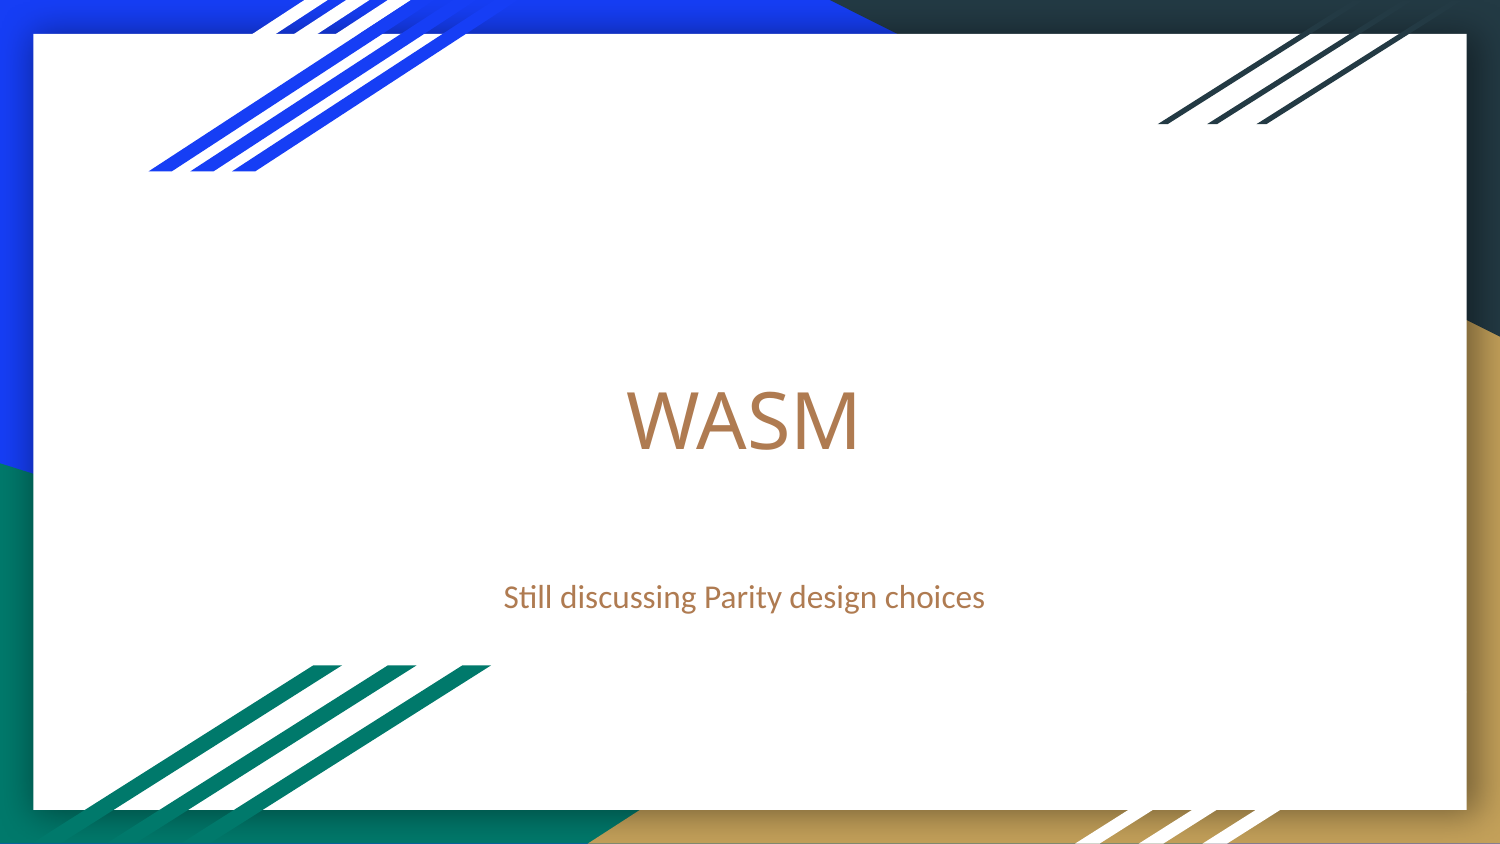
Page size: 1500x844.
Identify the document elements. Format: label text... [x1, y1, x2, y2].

title WASM [304, 298, 1185, 537]
subtitle Still discussing Parity design choices [304, 559, 1185, 646]
